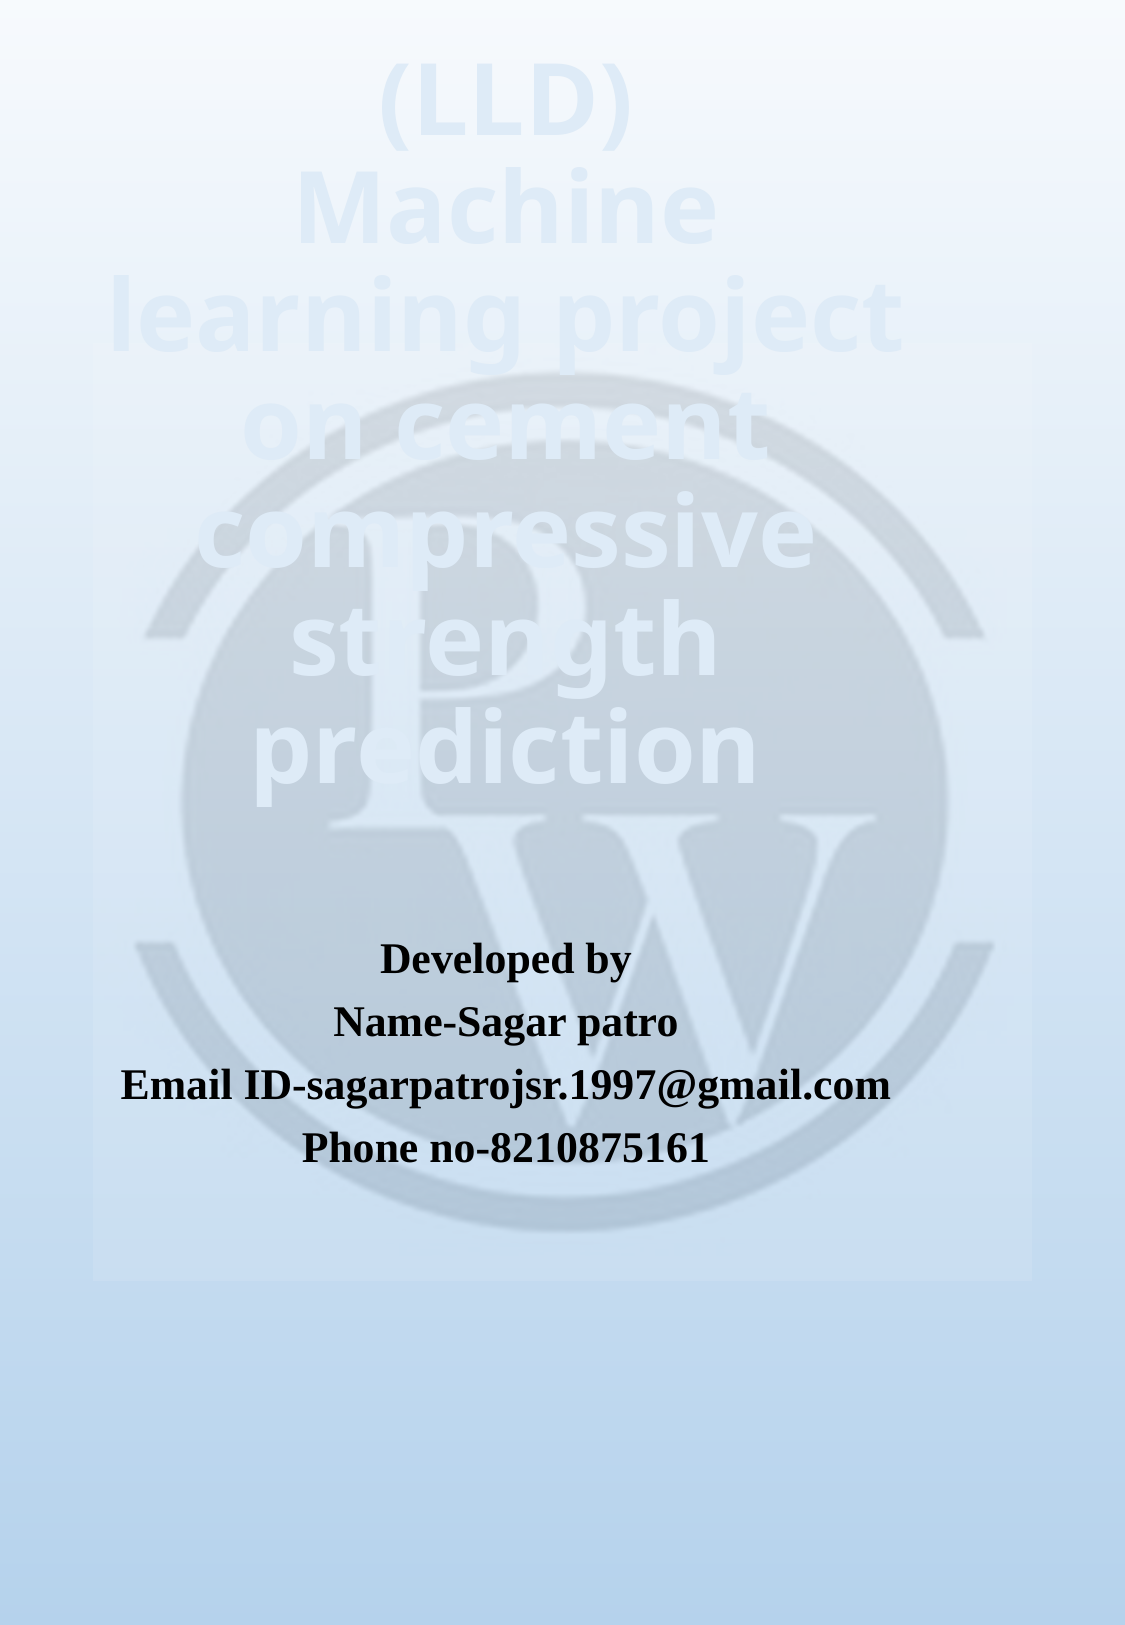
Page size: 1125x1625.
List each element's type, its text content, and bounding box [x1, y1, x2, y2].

subtitle Developed by Name-Sagar patro Email ID-sagarpatrojsr.1997@gmail.com Phone no-8210875161 [84, 928, 928, 1321]
title (LLD) Machine learning project on cement compressive strength prediction [84, 246, 928, 813]
